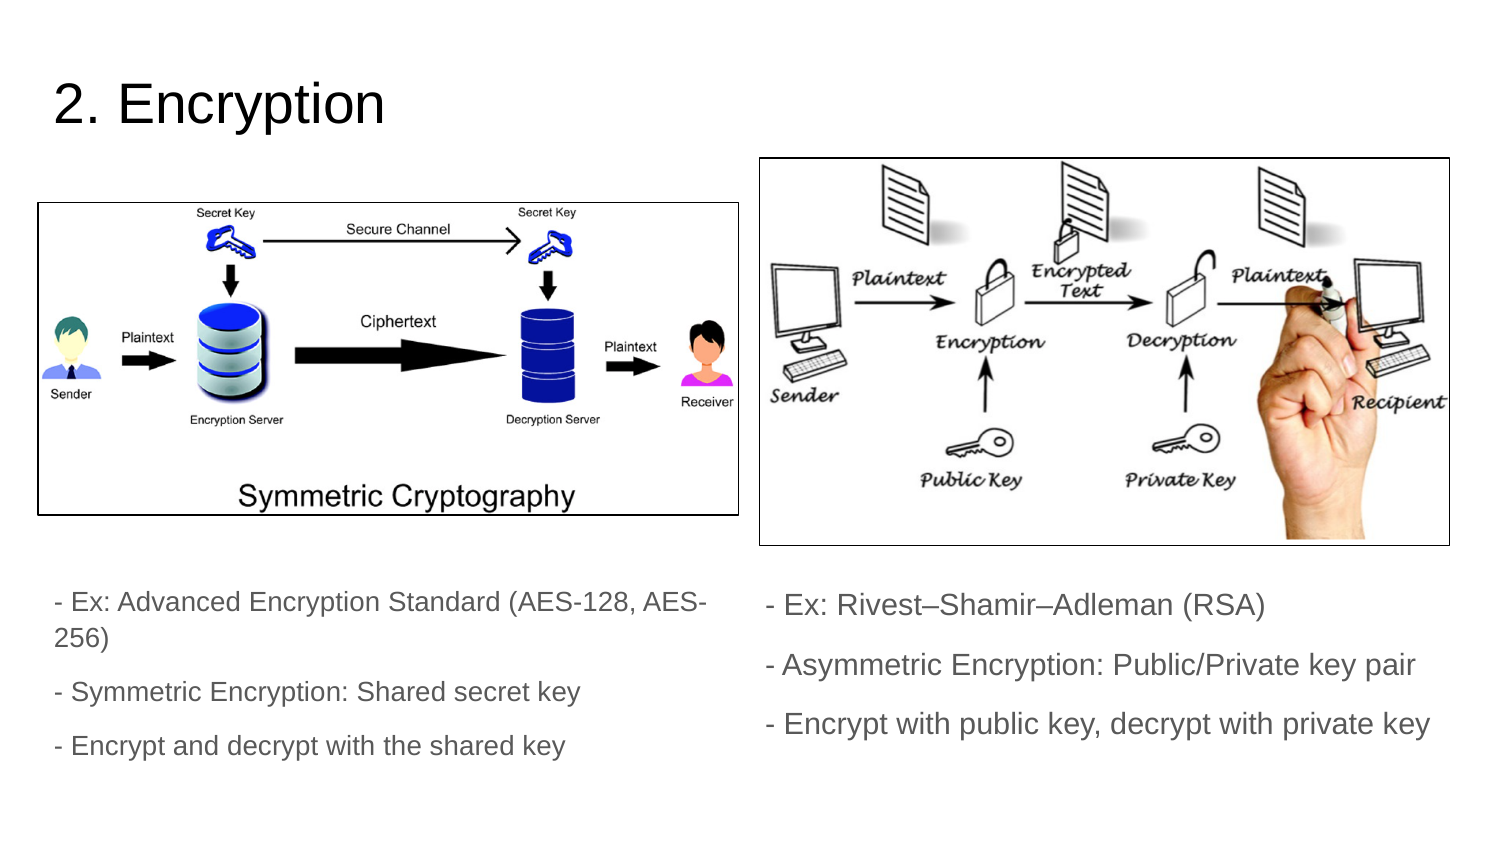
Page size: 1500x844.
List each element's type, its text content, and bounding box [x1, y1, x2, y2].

list - Ex: Advanced Encryption Standard (AES-128, AES-256) - Symmetric Encryption: Shared secret key - Encrypt and decrypt with the shared key [38, 567, 750, 779]
picture [38, 203, 738, 515]
title 2. Encryption [38, 56, 1437, 151]
list - Ex: Rivest–Shamir–Adleman (RSA) - Asymmetric Encryption: Public/Private key pair - Encrypt with public key, decrypt with private key [750, 567, 1449, 779]
picture [759, 158, 1450, 546]
